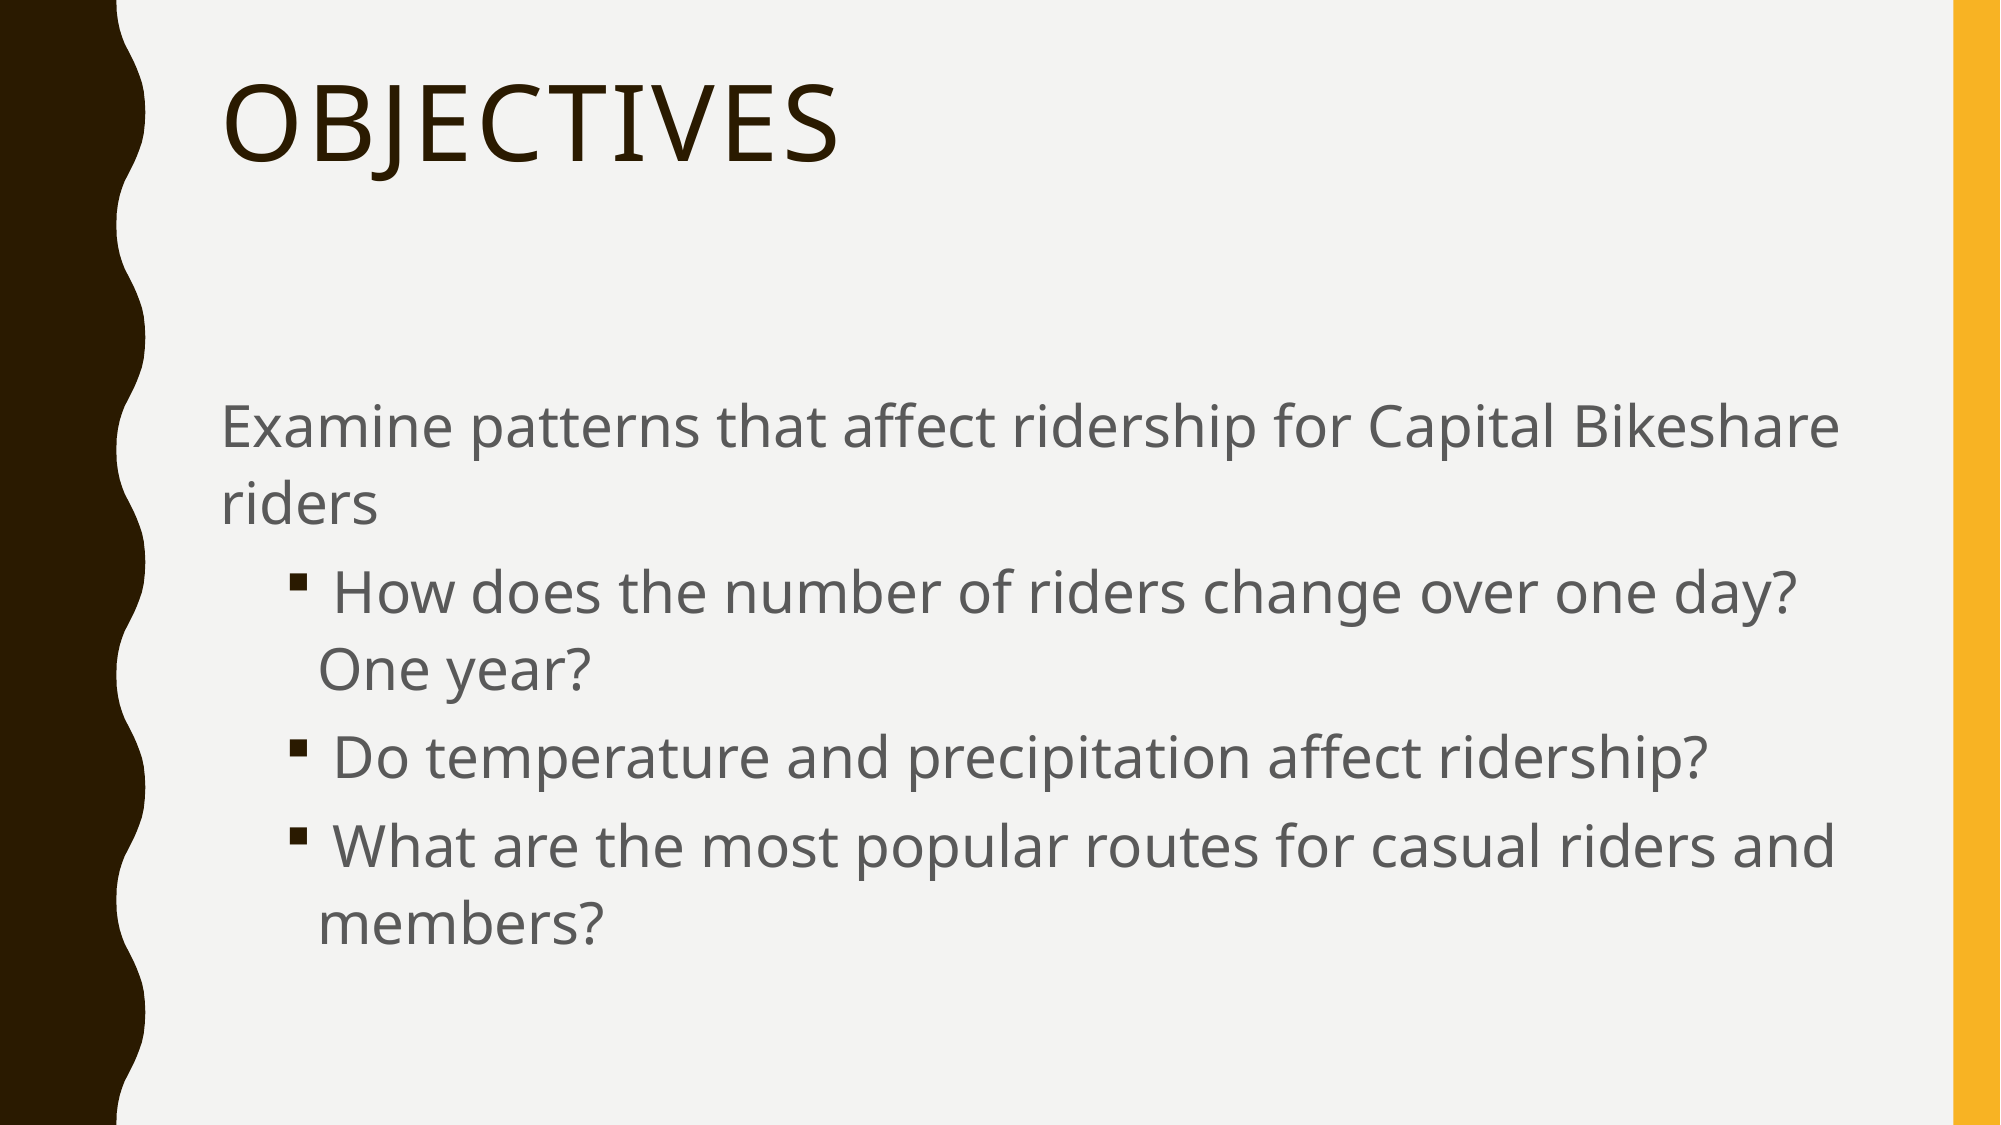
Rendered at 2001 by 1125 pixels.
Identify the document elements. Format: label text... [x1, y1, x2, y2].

list Examine patterns that affect ridership for Capital Bikeshare riders How does the number of riders change over one day? One year? Do temperature and precipitation affect ridership? What are the most popular routes for casual riders and members? [205, 375, 1875, 965]
title Objectives [205, 62, 1875, 308]
